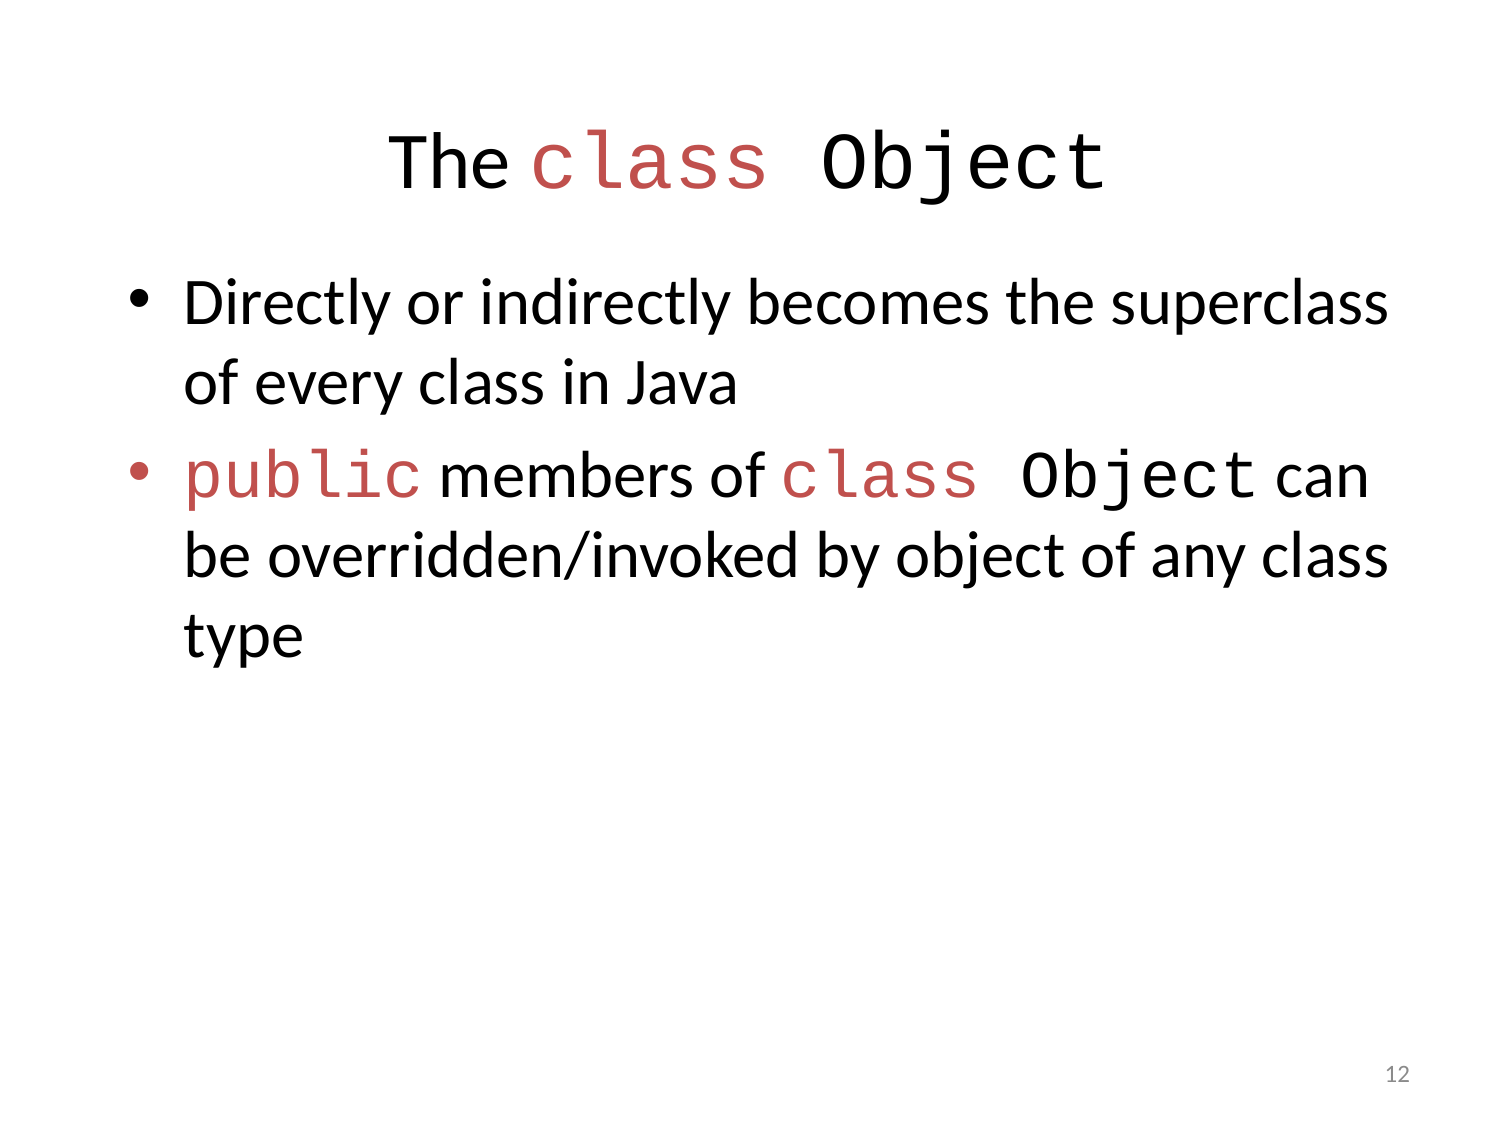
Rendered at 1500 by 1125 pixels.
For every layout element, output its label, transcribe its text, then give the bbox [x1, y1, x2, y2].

title The class Object [112, 99, 1388, 213]
list Directly or indirectly becomes the superclass of every class in Java public members of class Object can be overridden/invoked by object of any class type [112, 249, 1438, 750]
slide_number 12 [1074, 1042, 1425, 1103]
